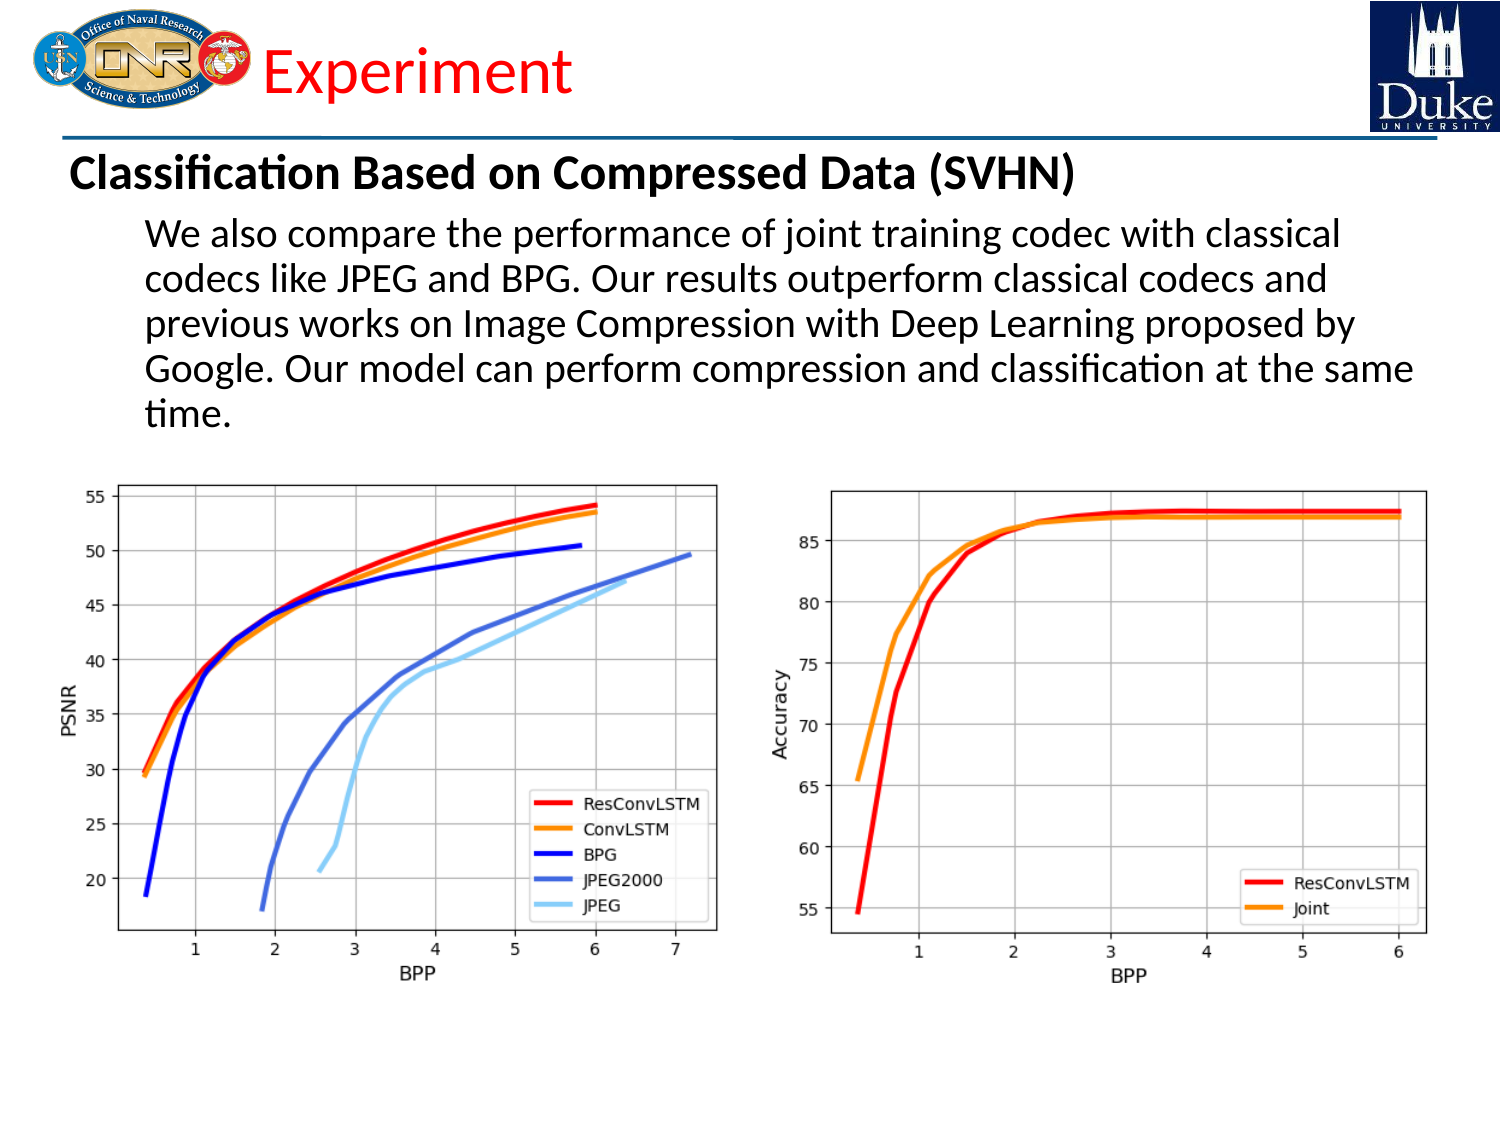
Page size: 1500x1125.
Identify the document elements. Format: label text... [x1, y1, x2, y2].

picture [33, 9, 251, 109]
picture [54, 474, 738, 989]
list Classification Based on Compressed Data (SVHN) We also compare the performance of joint training codec with classical codecs like JPEG and BPG. Our results outperform classical codecs and previous works on Image Compression with Deep Learning proposed by Google. Our model can perform compression and classification at the same time. [54, 139, 1462, 1114]
picture [1370, 1, 1500, 132]
picture [771, 474, 1438, 989]
text_box Experiment [247, 21, 1454, 123]
